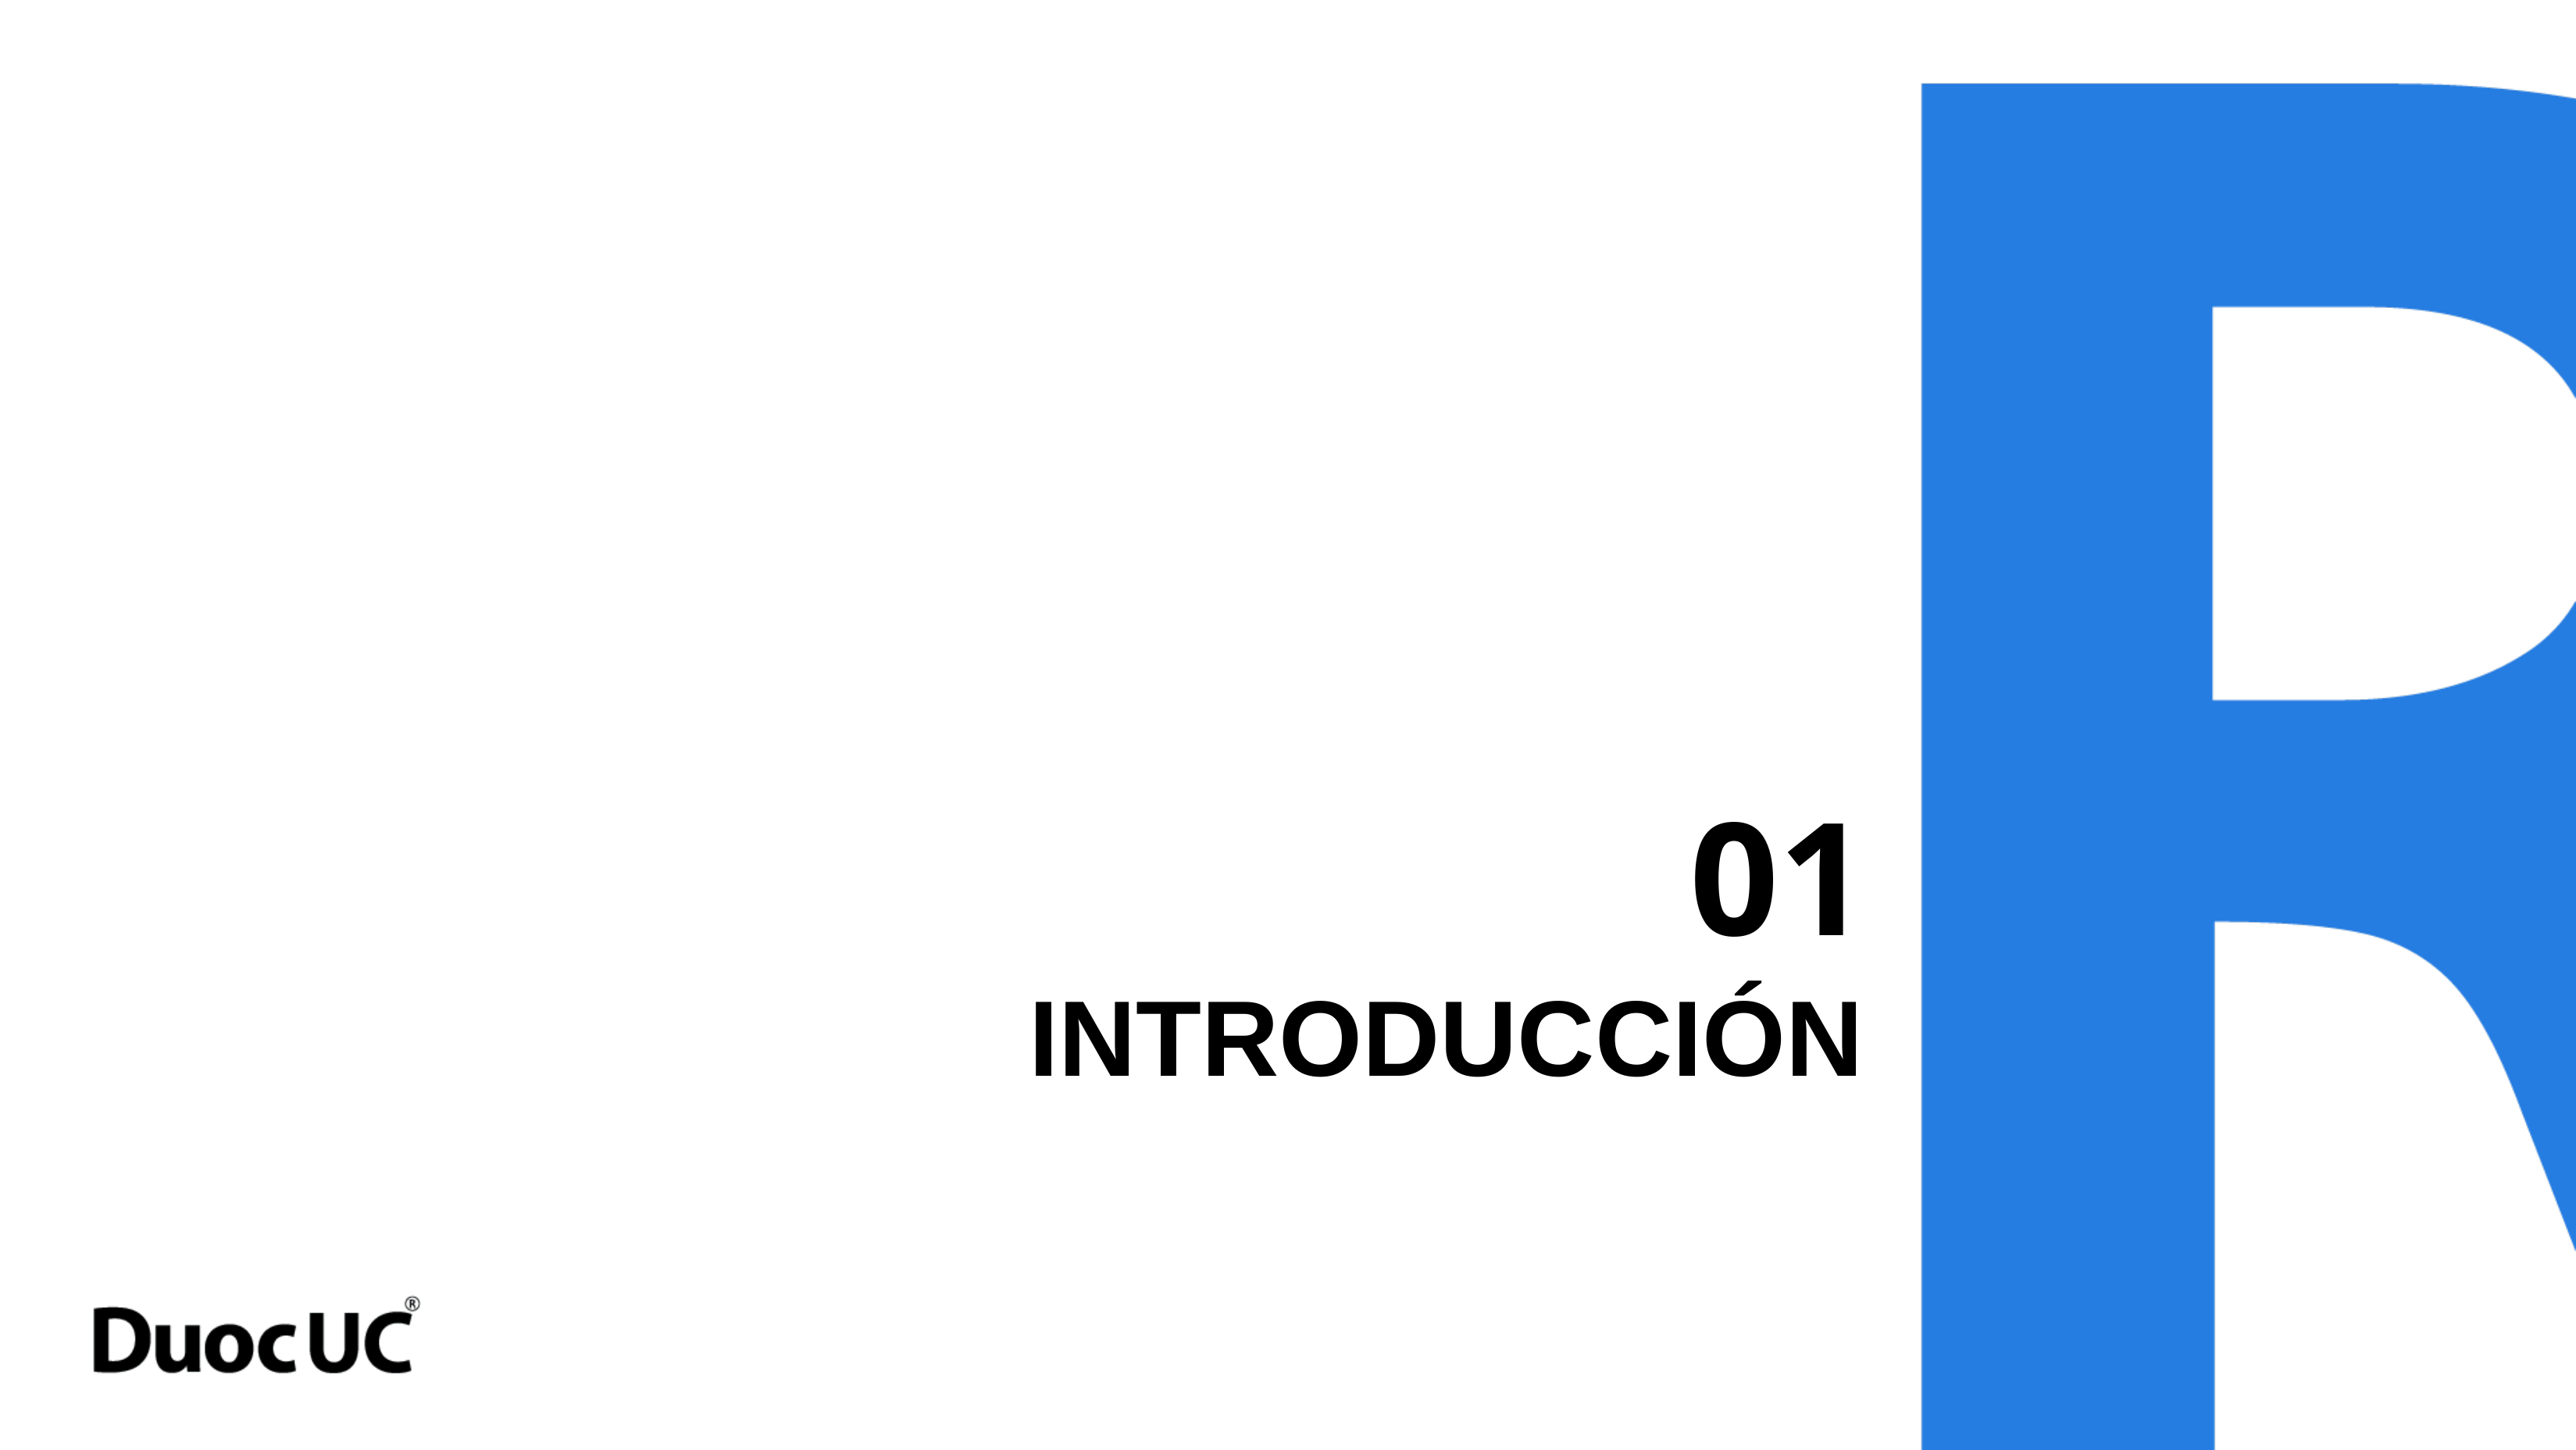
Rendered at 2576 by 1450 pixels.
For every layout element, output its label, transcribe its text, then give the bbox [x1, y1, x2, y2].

picture [0, 0, 2576, 1450]
title INTRODUCCIÓN [565, 969, 1864, 1211]
text_box 01 [1624, 779, 1869, 967]
